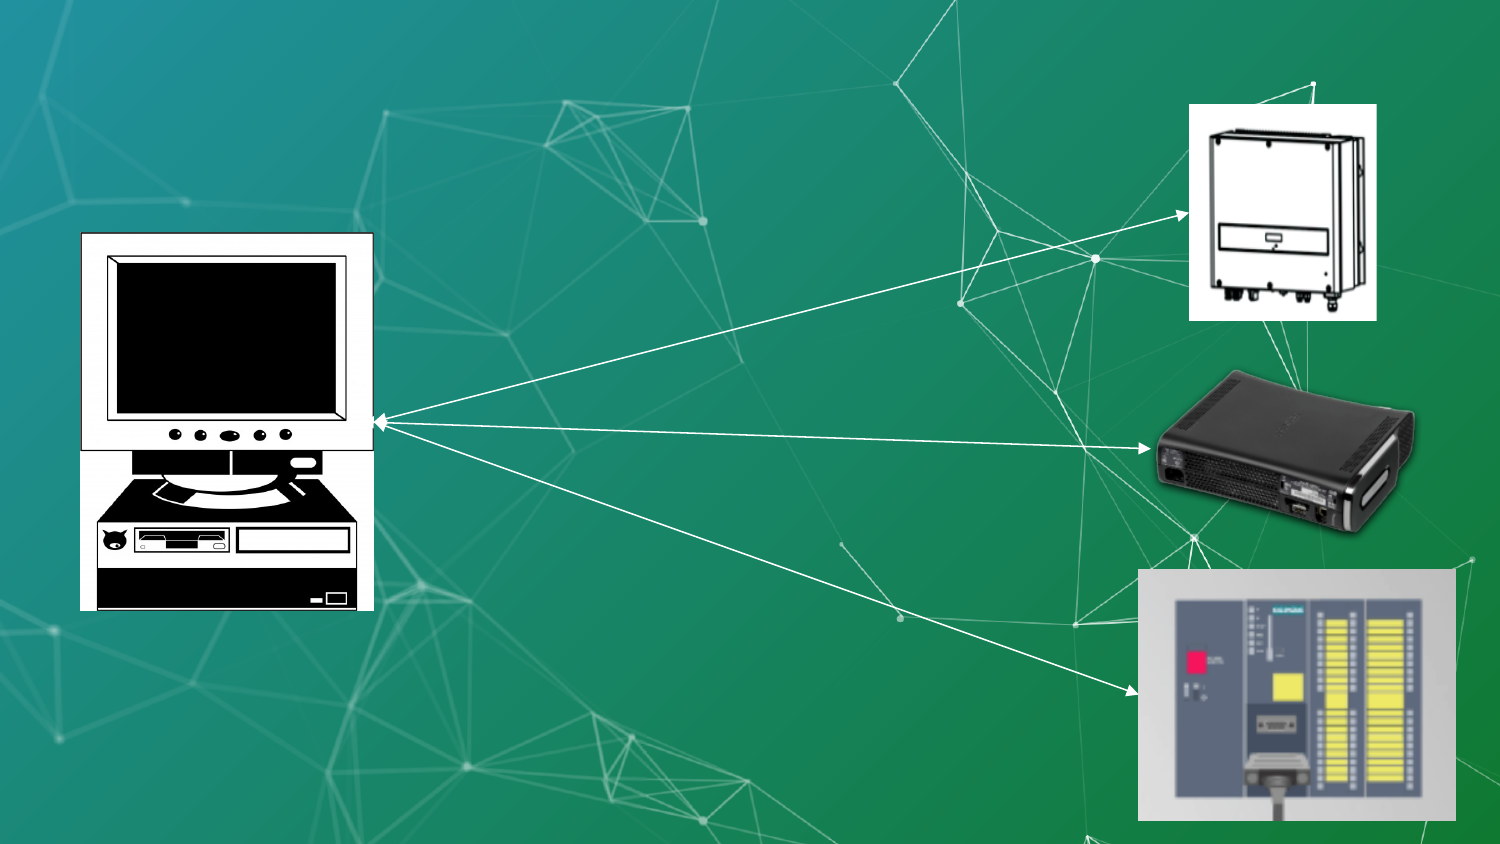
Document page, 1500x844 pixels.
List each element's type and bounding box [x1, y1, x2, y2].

text_box [361, 421, 368, 449]
text_box [373, 212, 1190, 423]
picture [0, 0, 1500, 844]
text_box [1144, 430, 1152, 449]
text_box [373, 421, 1140, 695]
